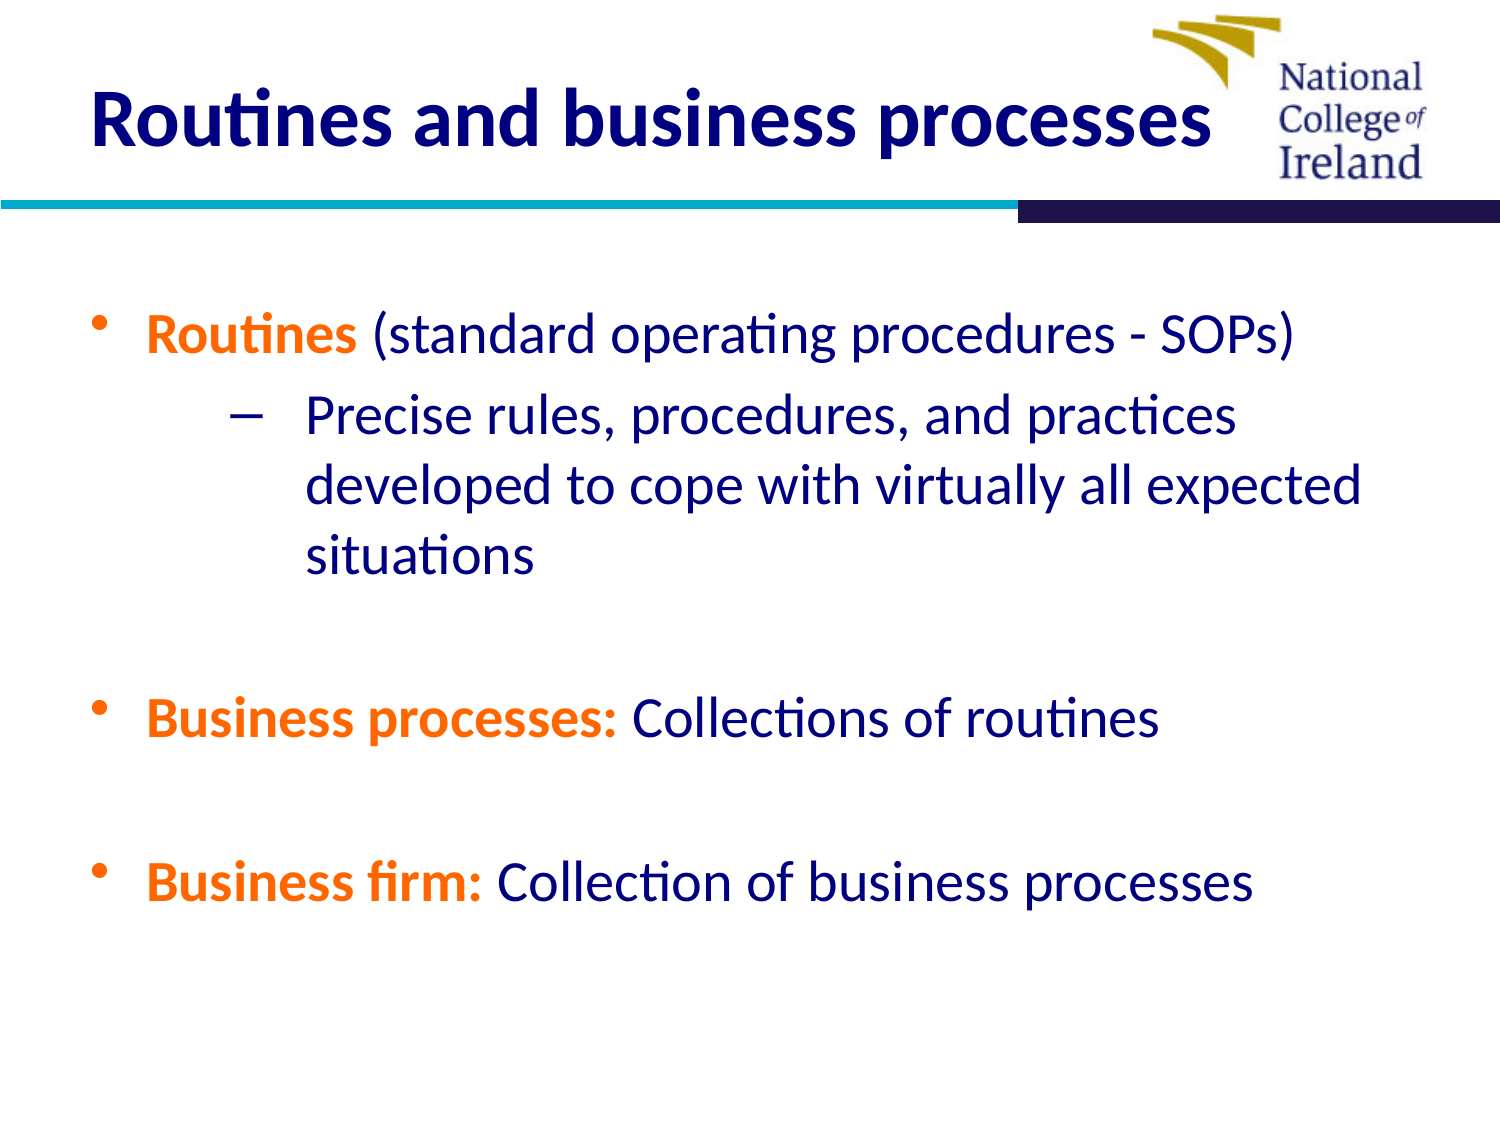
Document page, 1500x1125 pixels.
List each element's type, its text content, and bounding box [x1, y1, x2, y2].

text_box Routines (standard operating procedures - SOPs) Precise rules, procedures, and practices developed to cope with virtually all expected situations Business processes: Collections of routines Business firm: Collection of business processes [75, 287, 1463, 1025]
title Routines and business processes [75, 19, 1425, 207]
